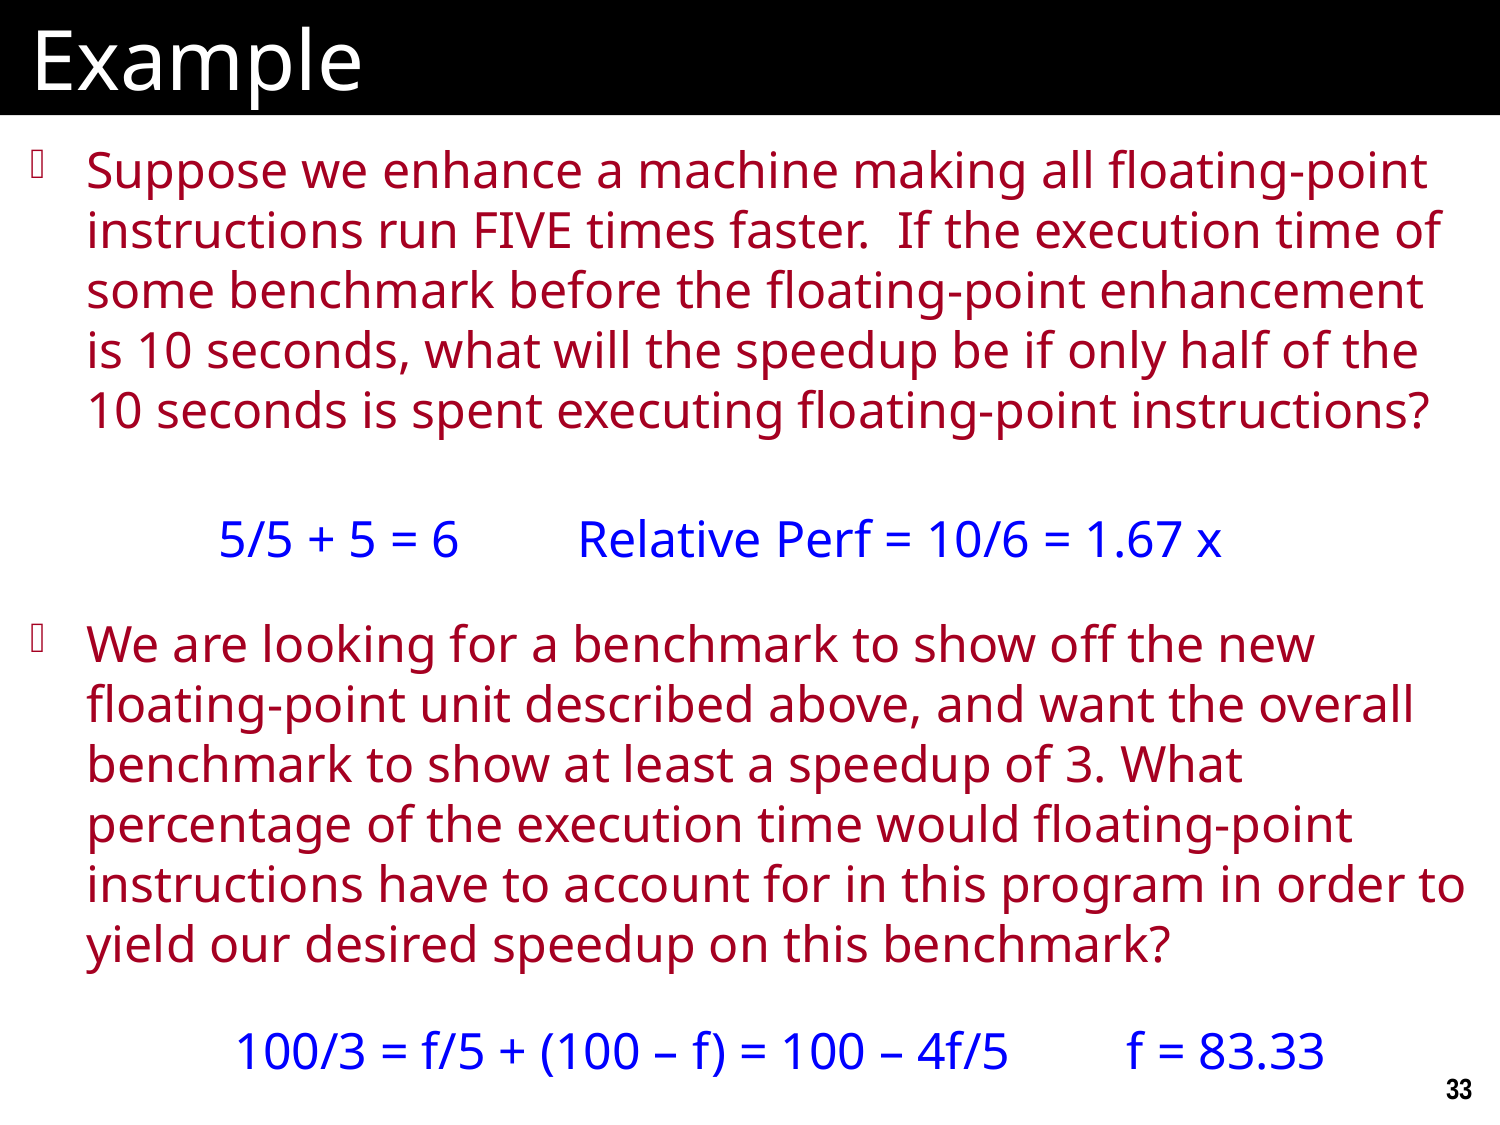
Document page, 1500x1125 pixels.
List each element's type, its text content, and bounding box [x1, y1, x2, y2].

slide_number 33 [1424, 1062, 1488, 1113]
text_box 100/3 = f/5 + (100 – f) = 100 – 4f/5 f = 83.33 [219, 1011, 1354, 1087]
title Example [0, 0, 1500, 115]
list Suppose we enhance a machine making all floating-point instructions run FIVE times faster. If the execution time of some benchmark before the floating-point enhancement is 10 seconds, what will the speedup be if only half of the 10 seconds is spent executing floating-point instructions? We are looking for a benchmark to show off the new floating-point unit described above, and want the overall benchmark to show at least a speedup of 3. What percentage of the execution time would floating-point instructions have to account for in this program in order to yield our desired speedup on this benchmark? [0, 115, 1500, 1125]
text_box 5/5 + 5 = 6 Relative Perf = 10/6 = 1.67 x [203, 499, 1252, 575]
